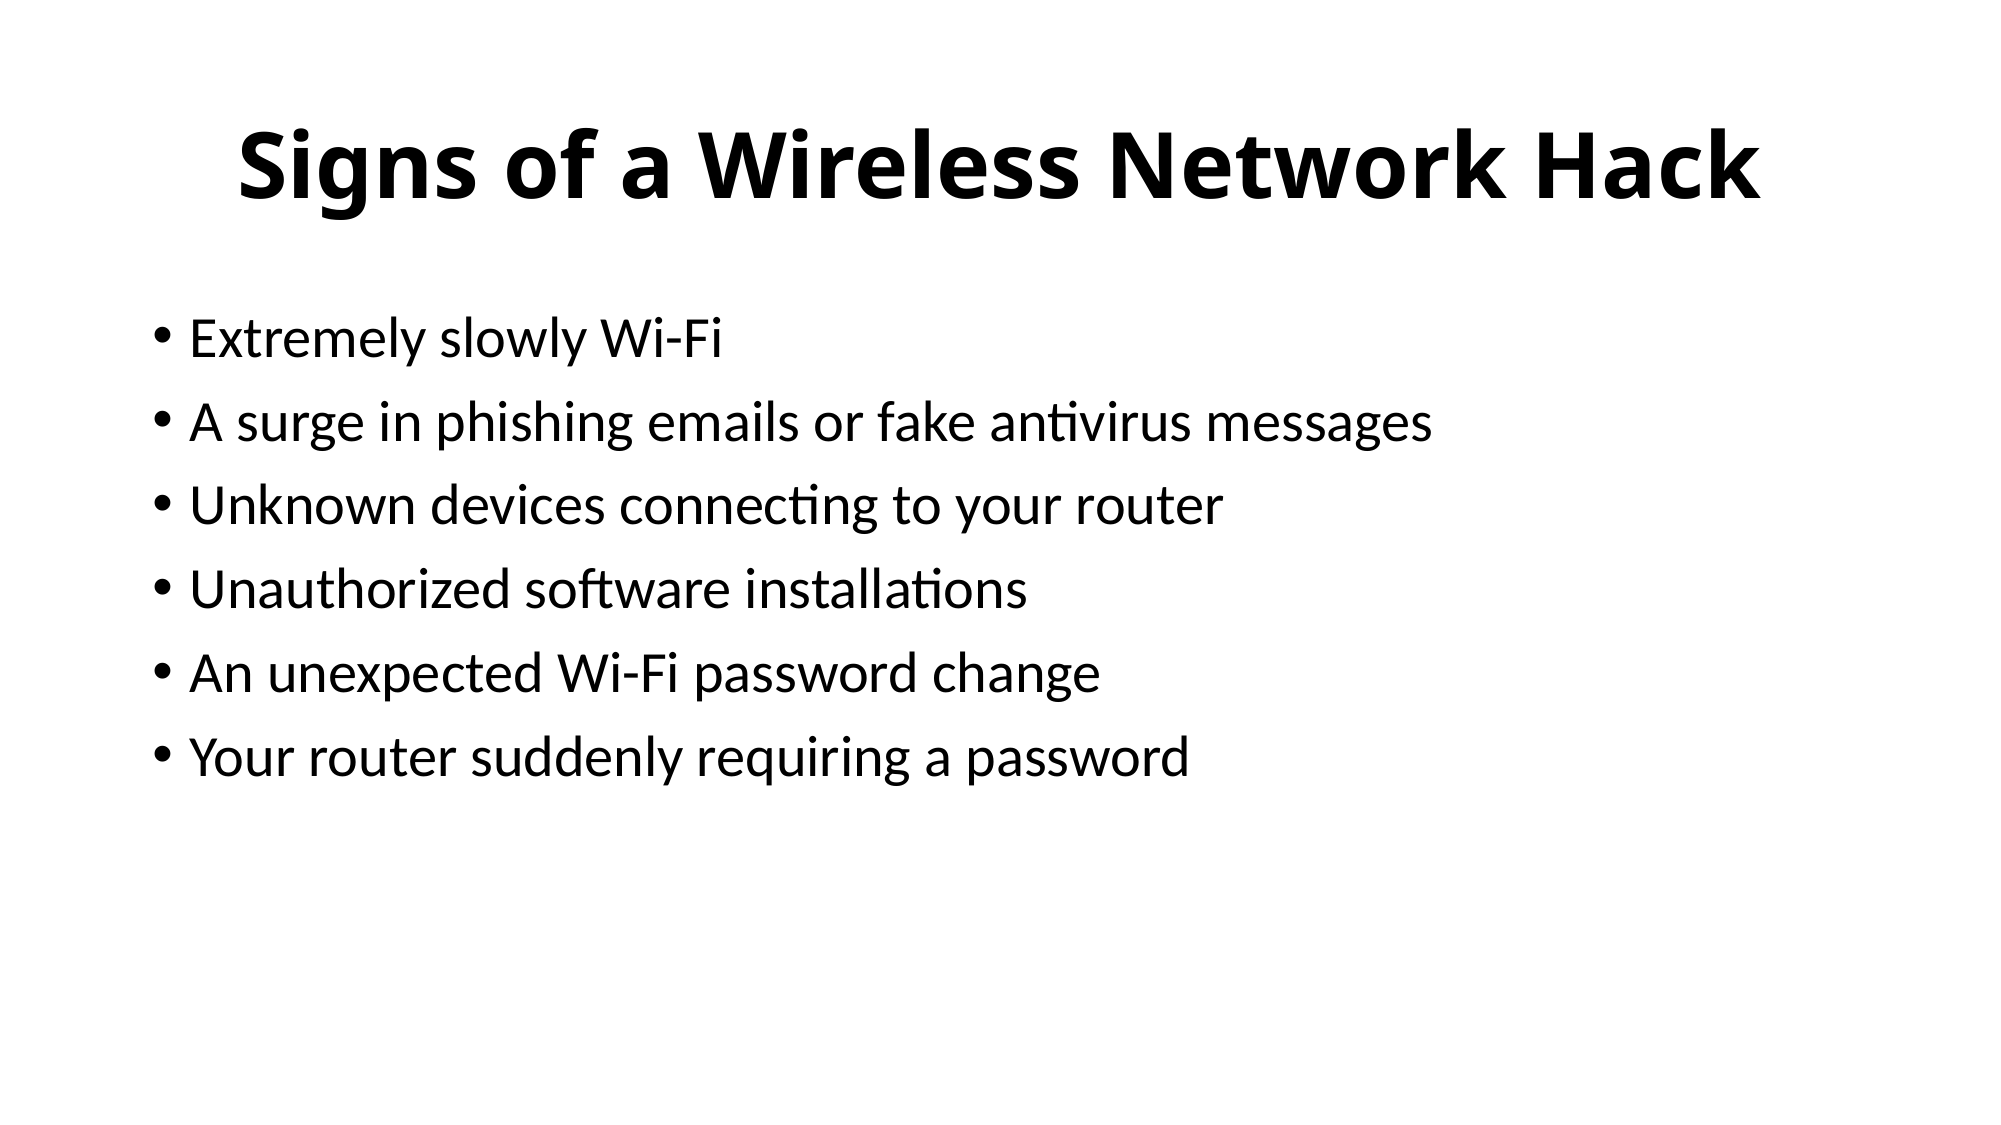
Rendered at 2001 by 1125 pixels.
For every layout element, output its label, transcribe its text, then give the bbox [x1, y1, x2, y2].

list Extremely slowly Wi-Fi A surge in phishing emails or fake antivirus messages Unknown devices connecting to your router Unauthorized software installations An unexpected Wi-Fi password change Your router suddenly requiring a password [137, 299, 1863, 1014]
title Signs of a Wireless Network Hack [137, 59, 1863, 278]
